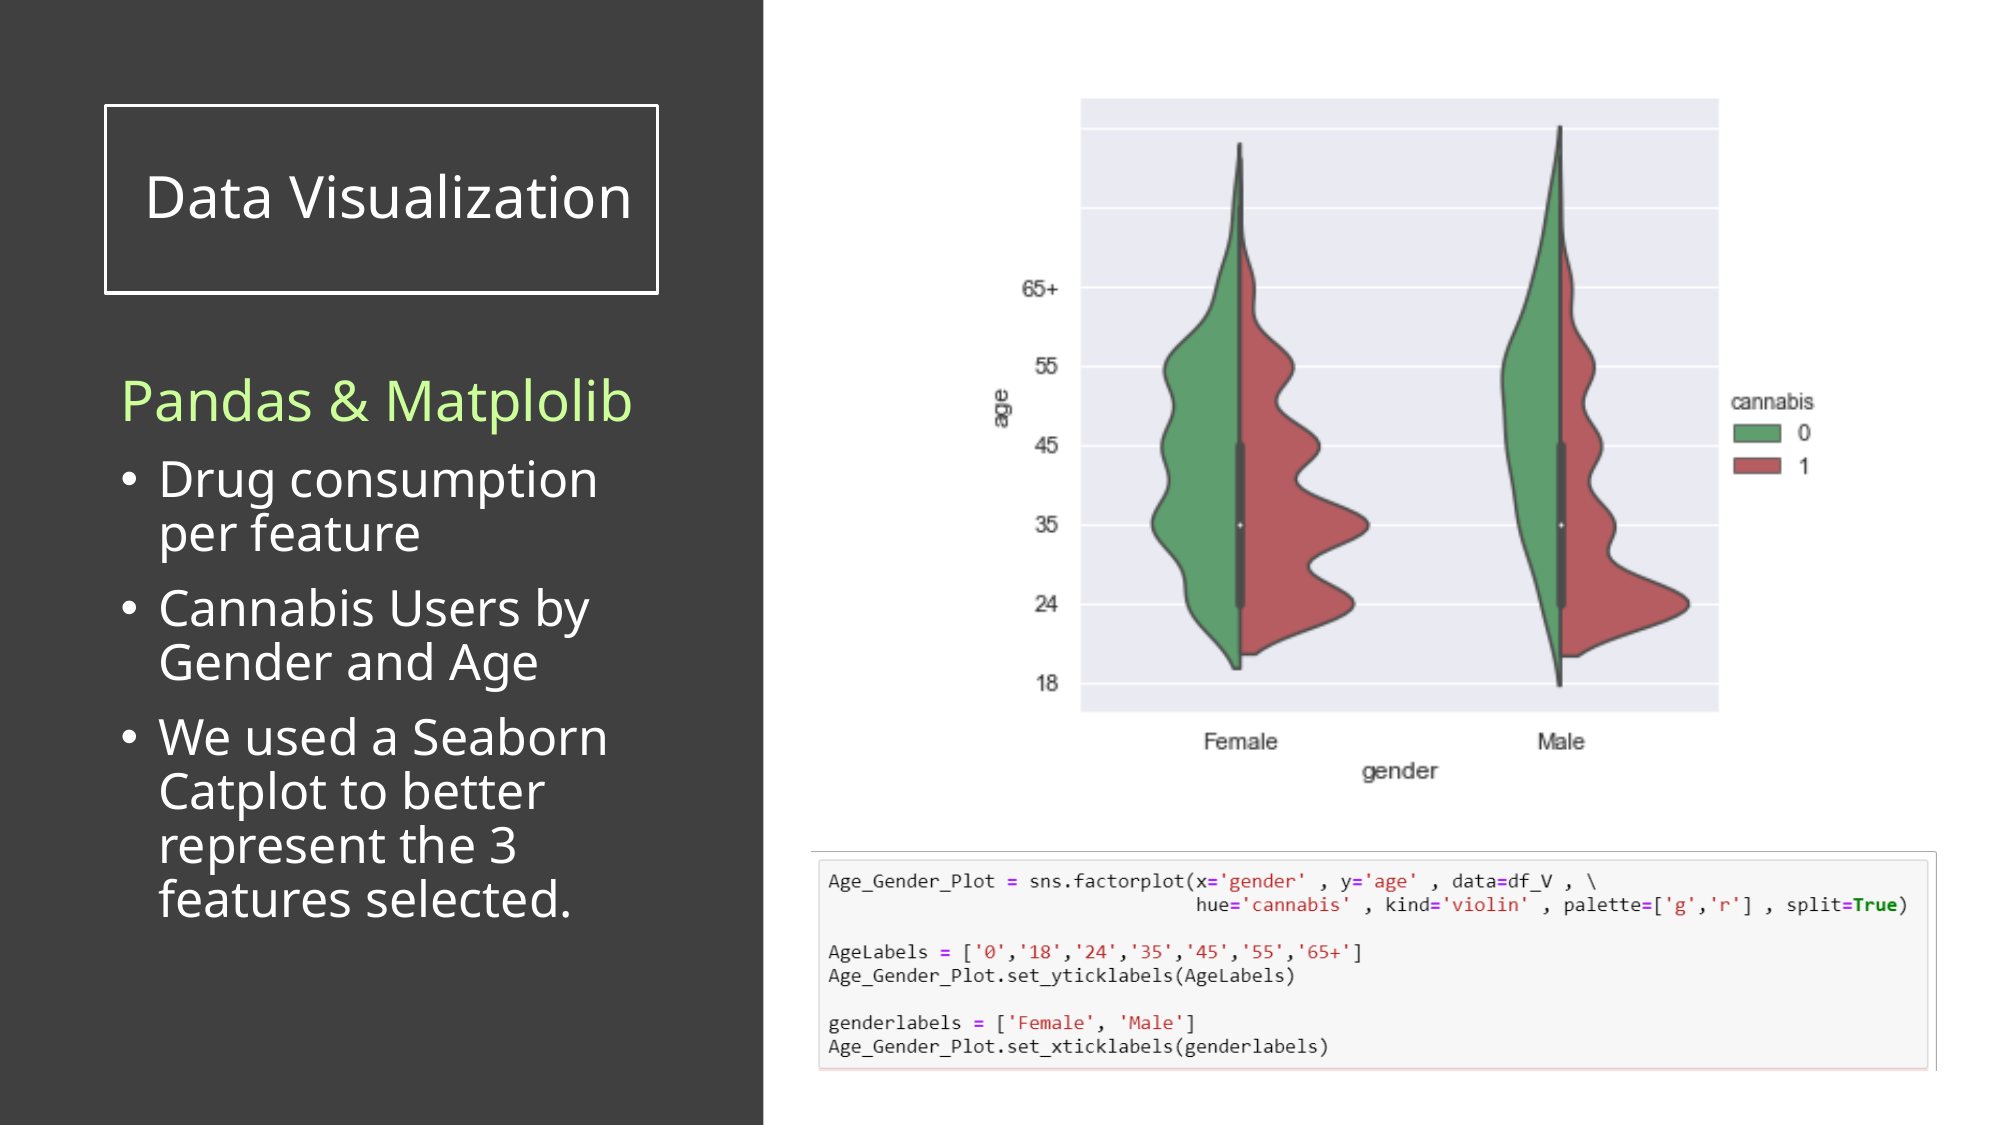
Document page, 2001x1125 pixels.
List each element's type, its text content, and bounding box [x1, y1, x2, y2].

picture [811, 851, 1937, 1071]
list Pandas & Matplolib Drug consumption per feature Cannabis Users by Gender and Age We used a Seaborn Catplot to better represent the 3 features selected. [105, 365, 658, 993]
picture [977, 72, 1834, 798]
text_box [0, 0, 764, 1125]
title Data Visualization [105, 105, 658, 293]
